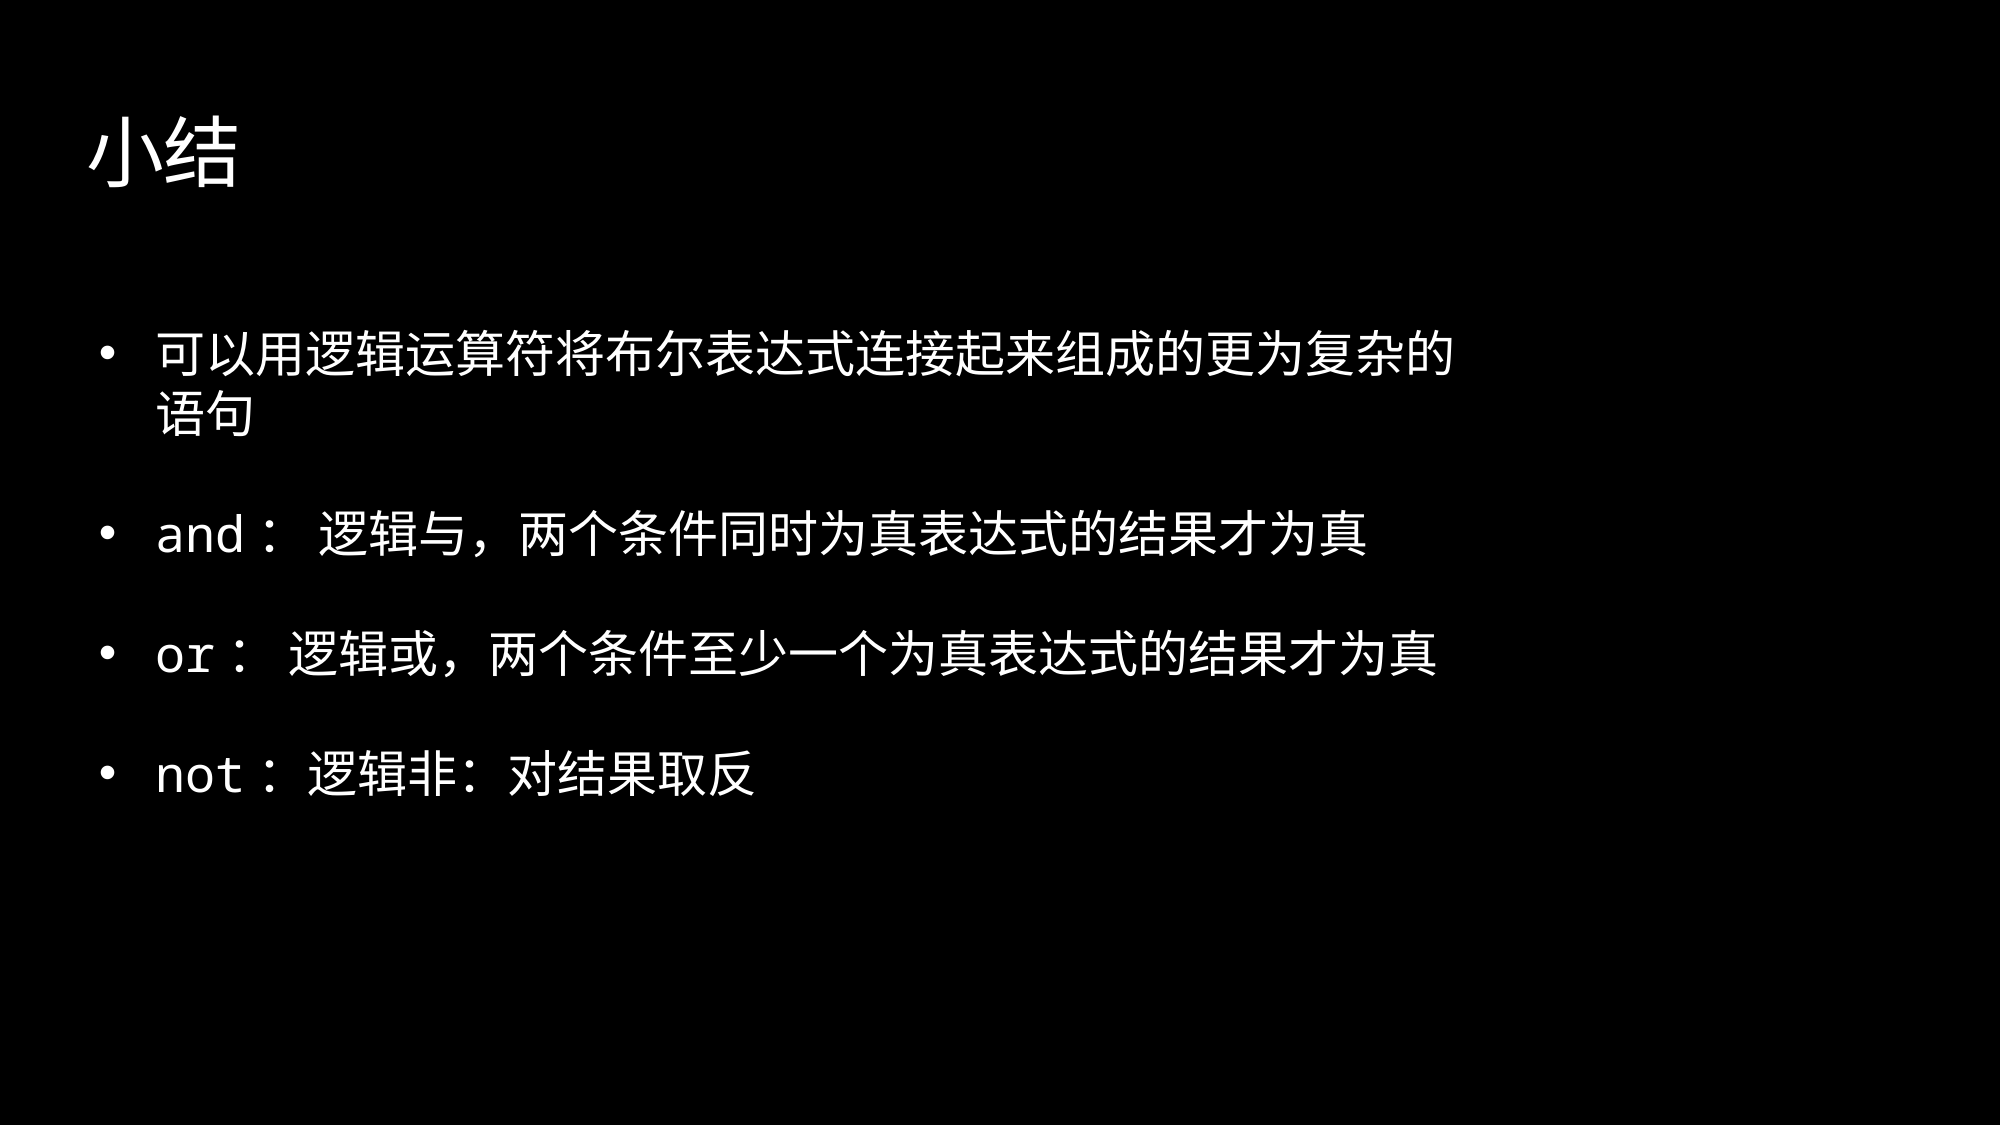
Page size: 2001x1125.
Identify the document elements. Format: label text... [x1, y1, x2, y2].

text_box 小结 [66, 83, 1930, 209]
text_box 可以用逻辑运算符将布尔表达式连接起来组成的更为复杂的语句 and： 逻辑与，两个条件同时为真表达式的结果才为真 or： 逻辑或，两个条件至少一个为真表达式的结果才为真 not：逻辑非：对结果取反 [84, 254, 1496, 810]
